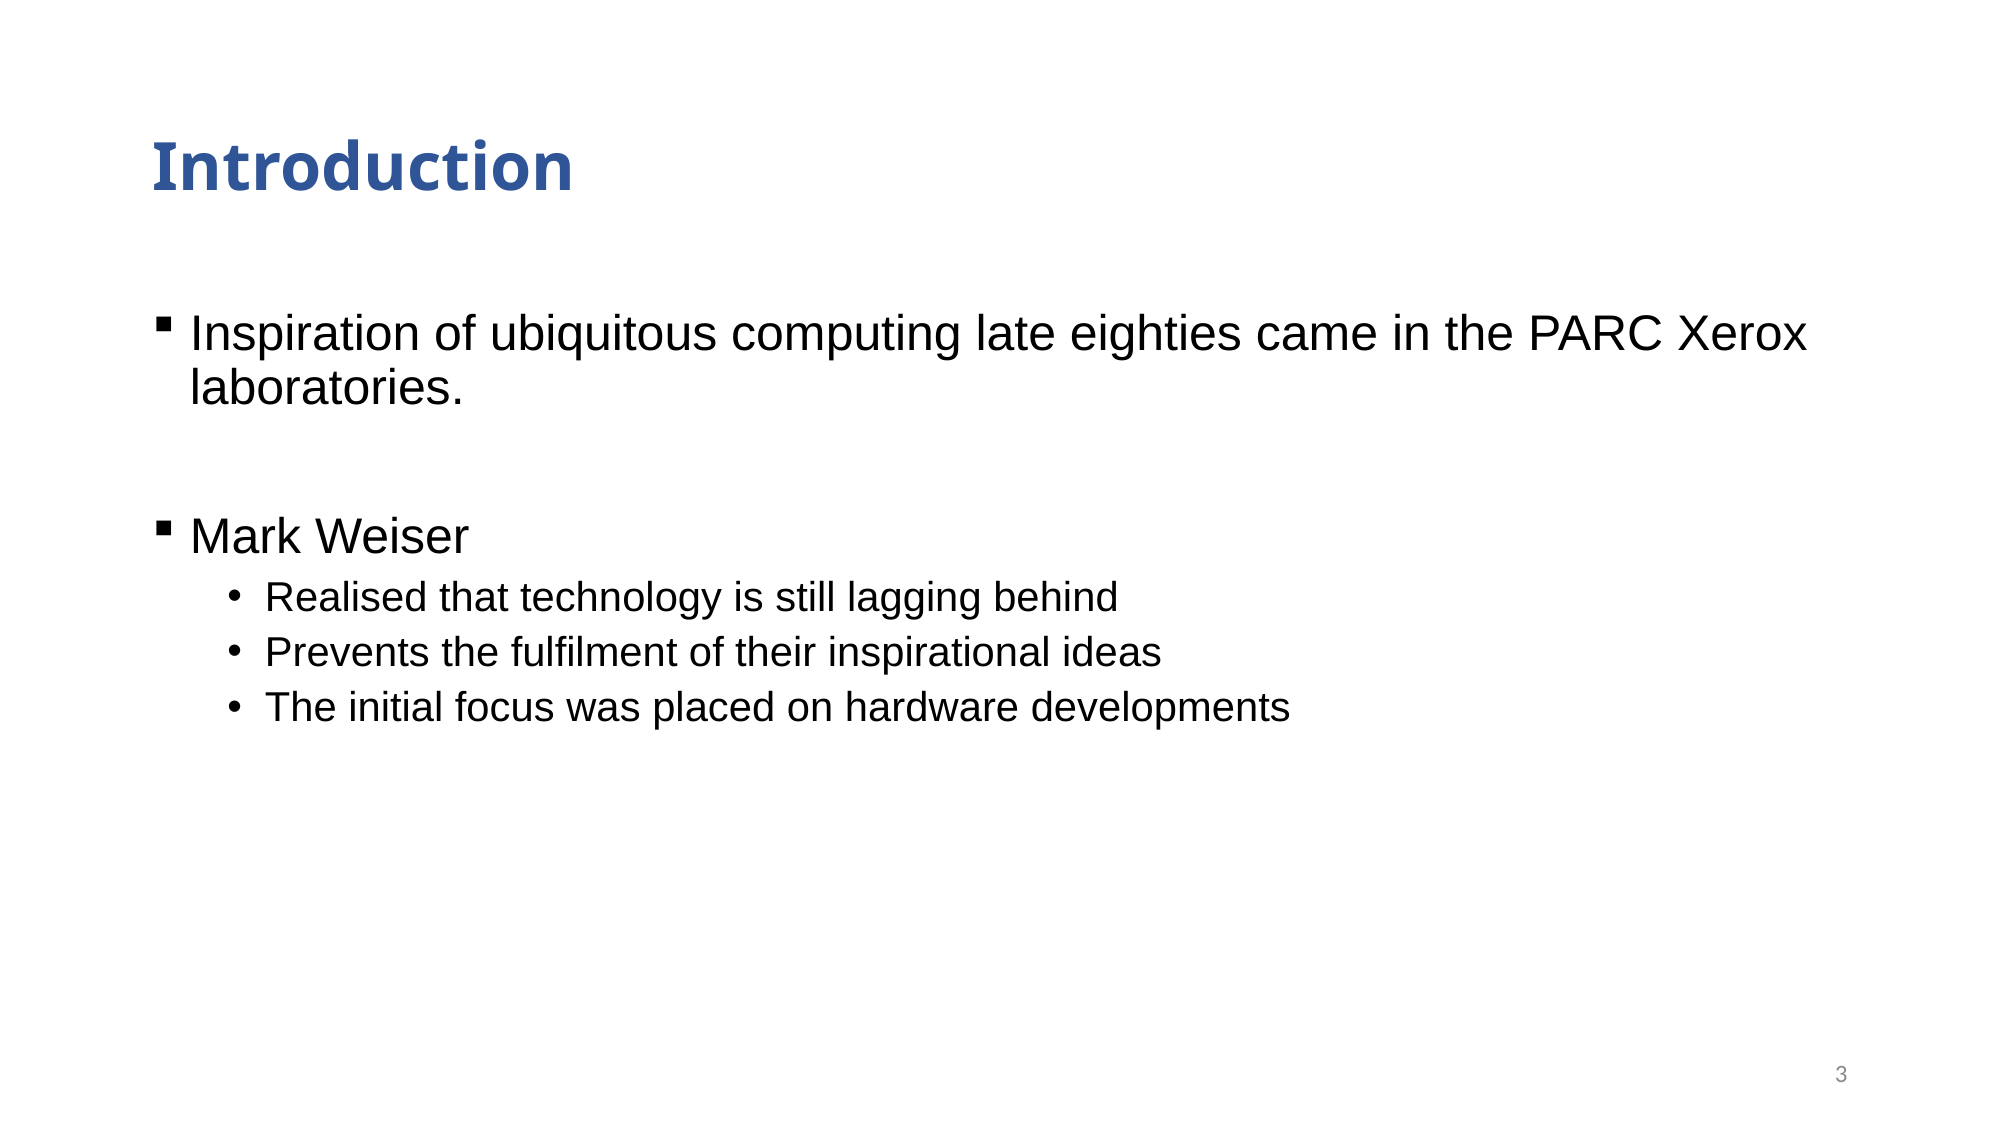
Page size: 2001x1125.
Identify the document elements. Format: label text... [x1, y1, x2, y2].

list Inspiration of ubiquitous computing late eighties came in the PARC Xerox laboratories. Mark Weiser Realised that technology is still lagging behind Prevents the fulfilment of their inspirational ideas The initial focus was placed on hardware developments [137, 299, 1863, 1014]
slide_number 3 [1412, 1042, 1863, 1103]
title Introduction [137, 59, 1863, 278]
